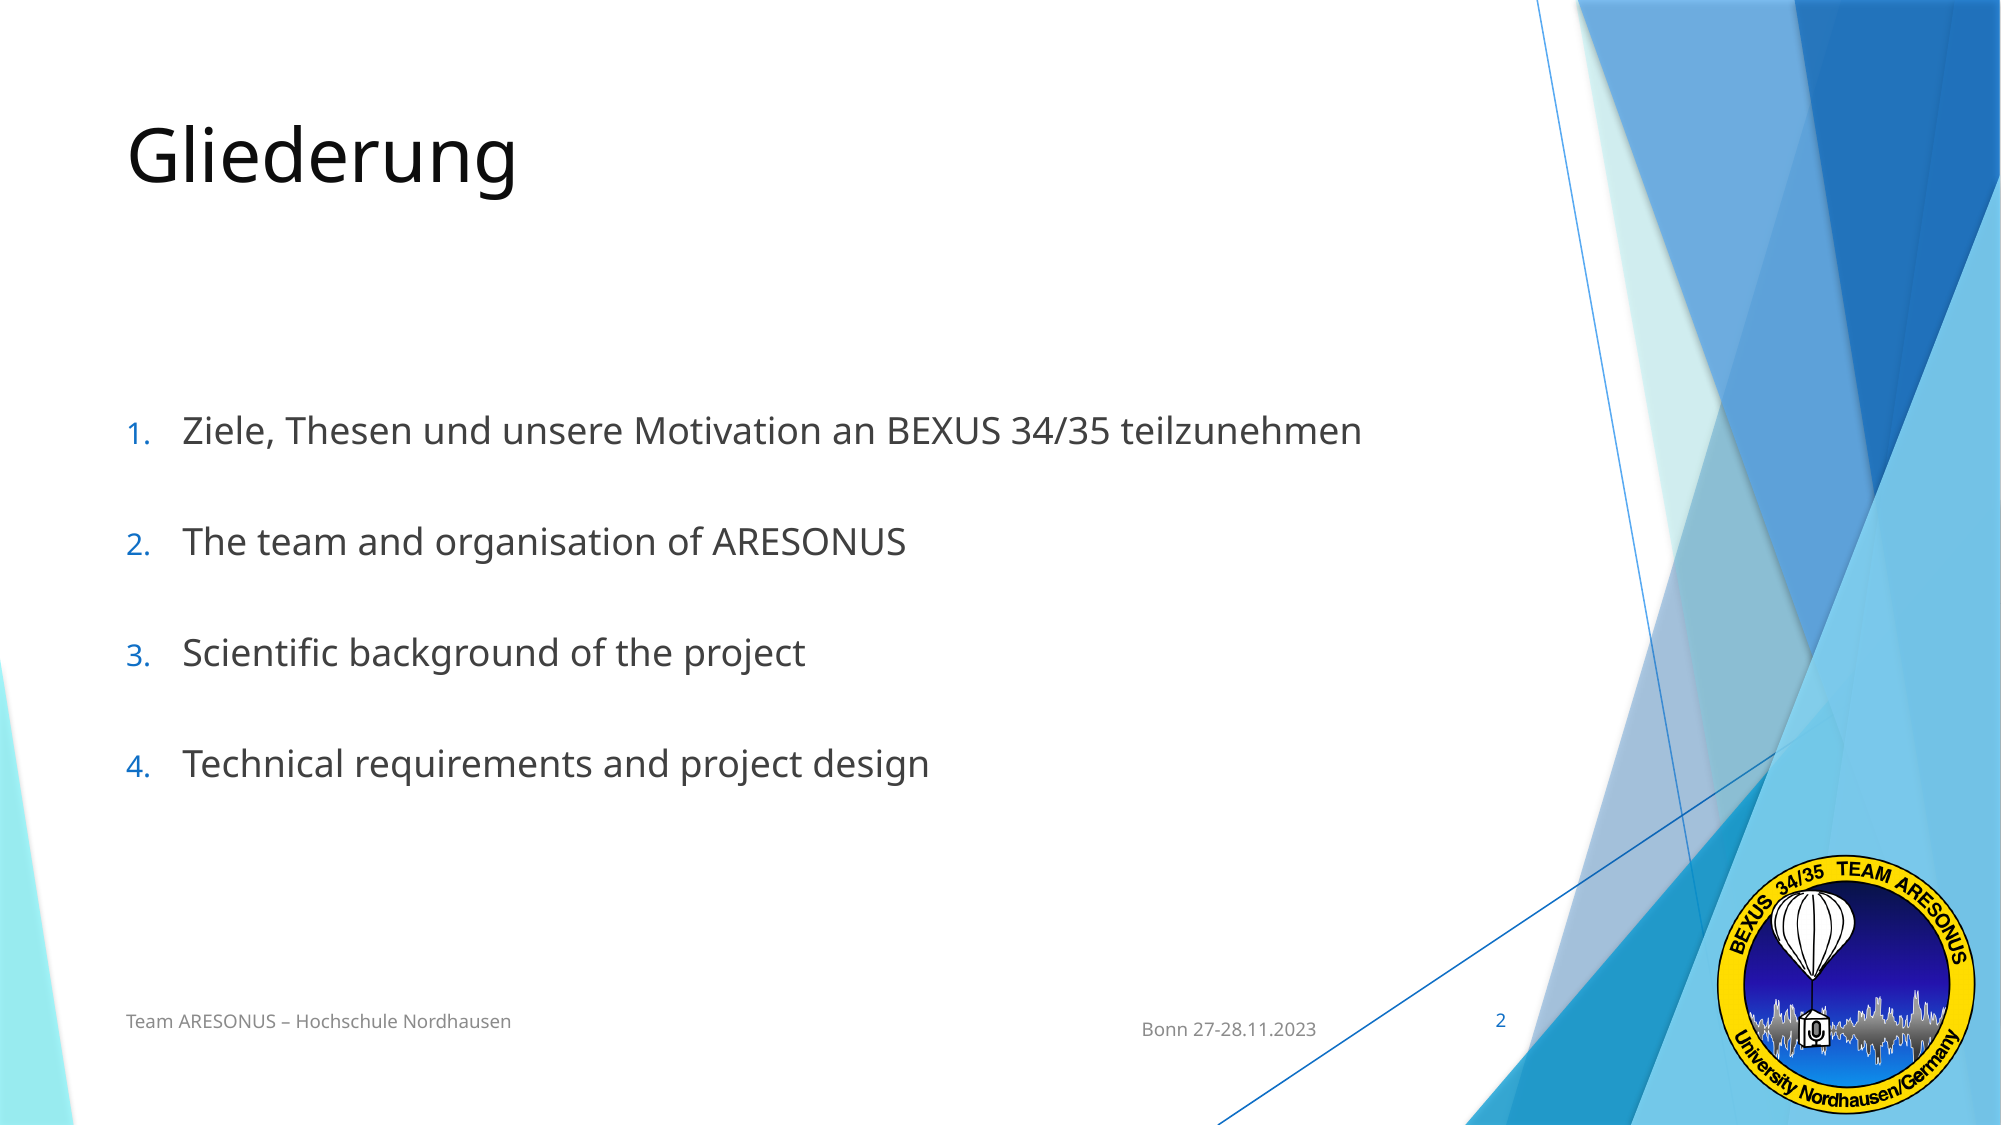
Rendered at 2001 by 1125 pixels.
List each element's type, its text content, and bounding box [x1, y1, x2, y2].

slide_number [1145, 1006, 1332, 1051]
picture [1655, 849, 2001, 1120]
list Ziele, Thesen und unsere Motivation an BEXUS 34/35 teilzunehmen The team and organisation of ARESONUS Scientific background of the project Technical requirements and project design [111, 354, 1673, 992]
footer Team ARESONUS – Hochschule Nordhausen [111, 991, 1145, 1051]
title Gliederung [111, 99, 1522, 317]
slide_number 2 [1409, 991, 1522, 1051]
